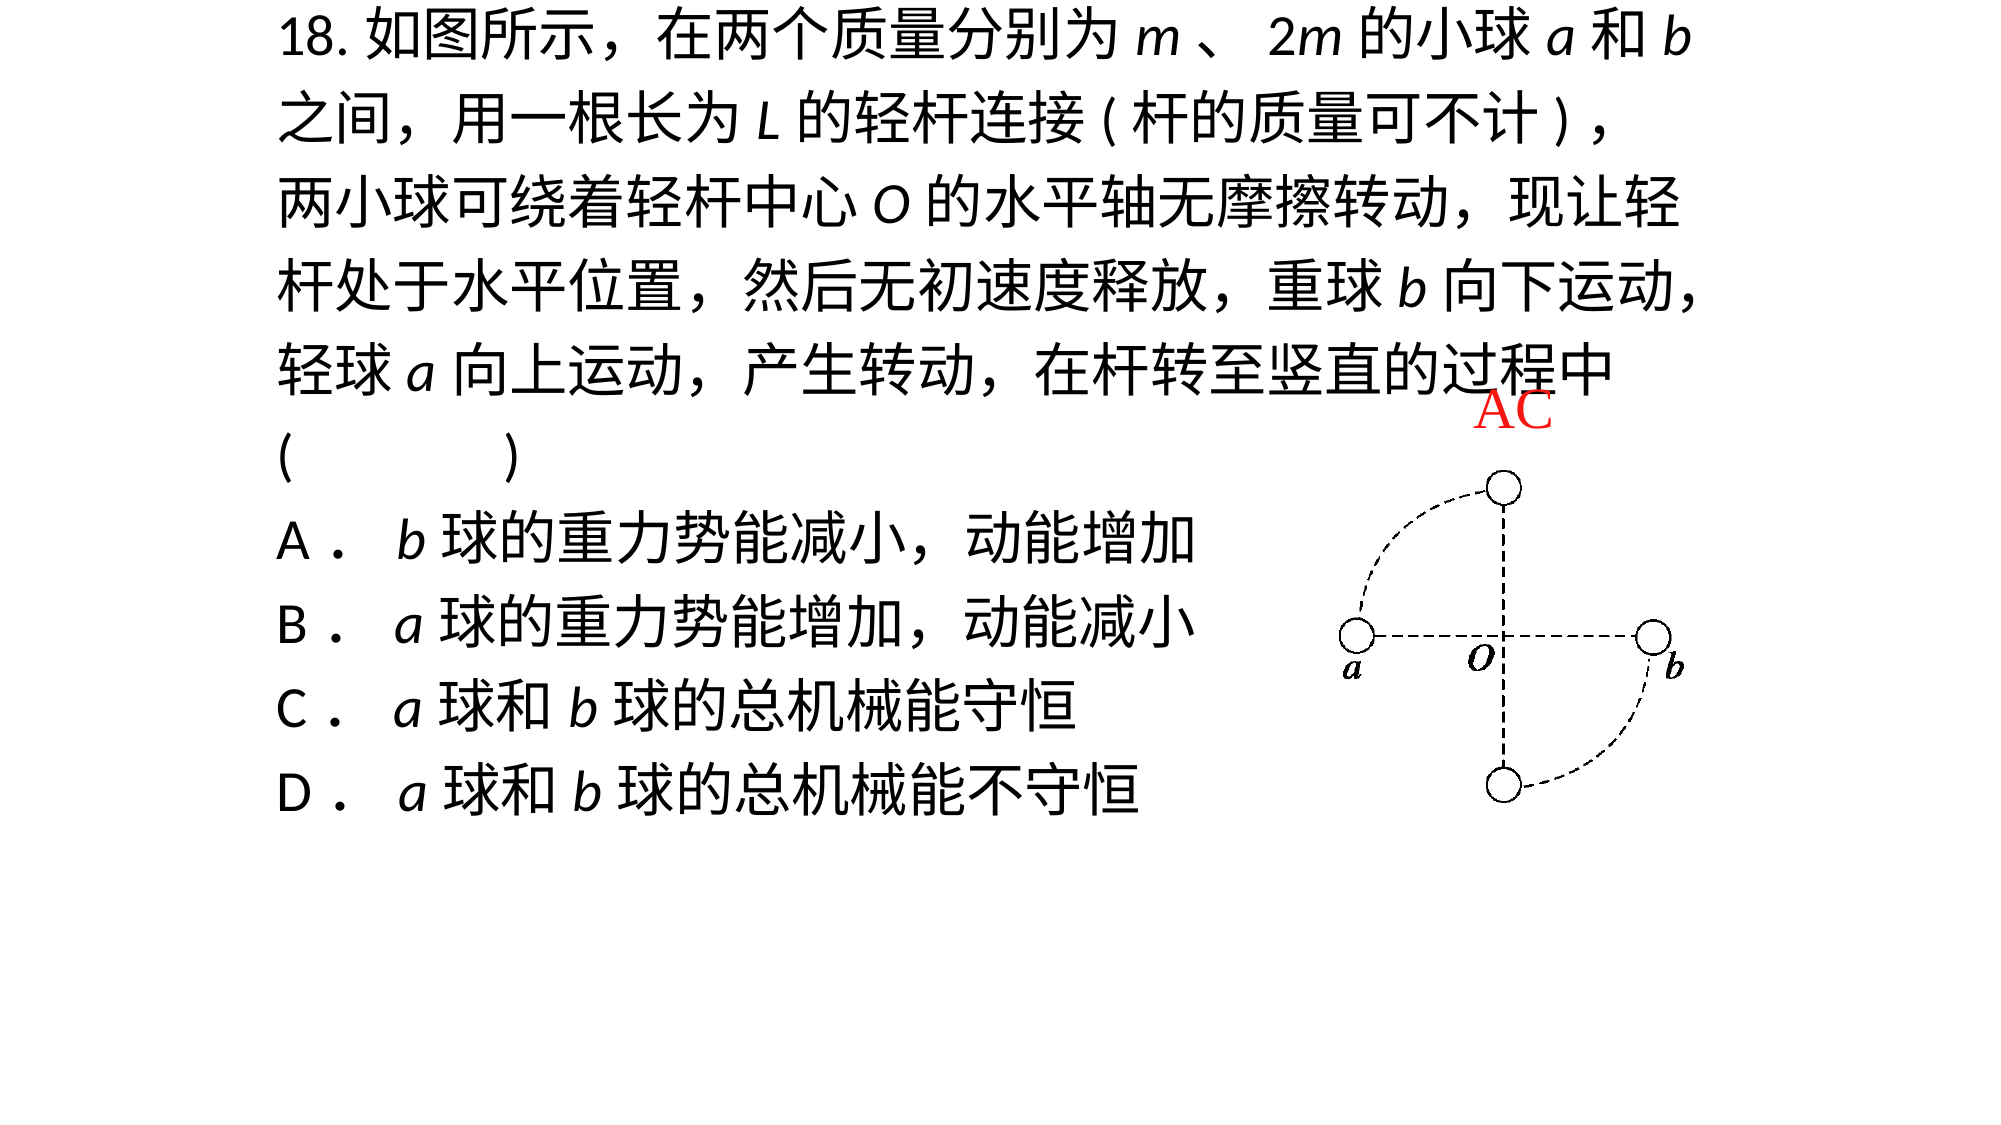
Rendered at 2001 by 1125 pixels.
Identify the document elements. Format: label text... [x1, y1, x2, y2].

text_box 18.如图所示，在两个质量分别为m、2m的小球a和b之间，用一根长为L的轻杆连接(杆的质量可不计)，两小球可绕着轻杆中心O的水平轴无摩擦转动，现让轻杆处于水平位置，然后无初速度释放，重球b向下运动，轻球a向上运动，产生转动，在杆转至竖直的过程中 ( ) A．b球的重力势能减小，动能增加 B．a球的重力势能增加，动能减小 C．a球和b球的总机械能守恒 D．a球和b球的总机械能不守恒 [261, 0, 1715, 831]
text_box AC [1458, 363, 1584, 448]
picture [1316, 468, 1696, 807]
